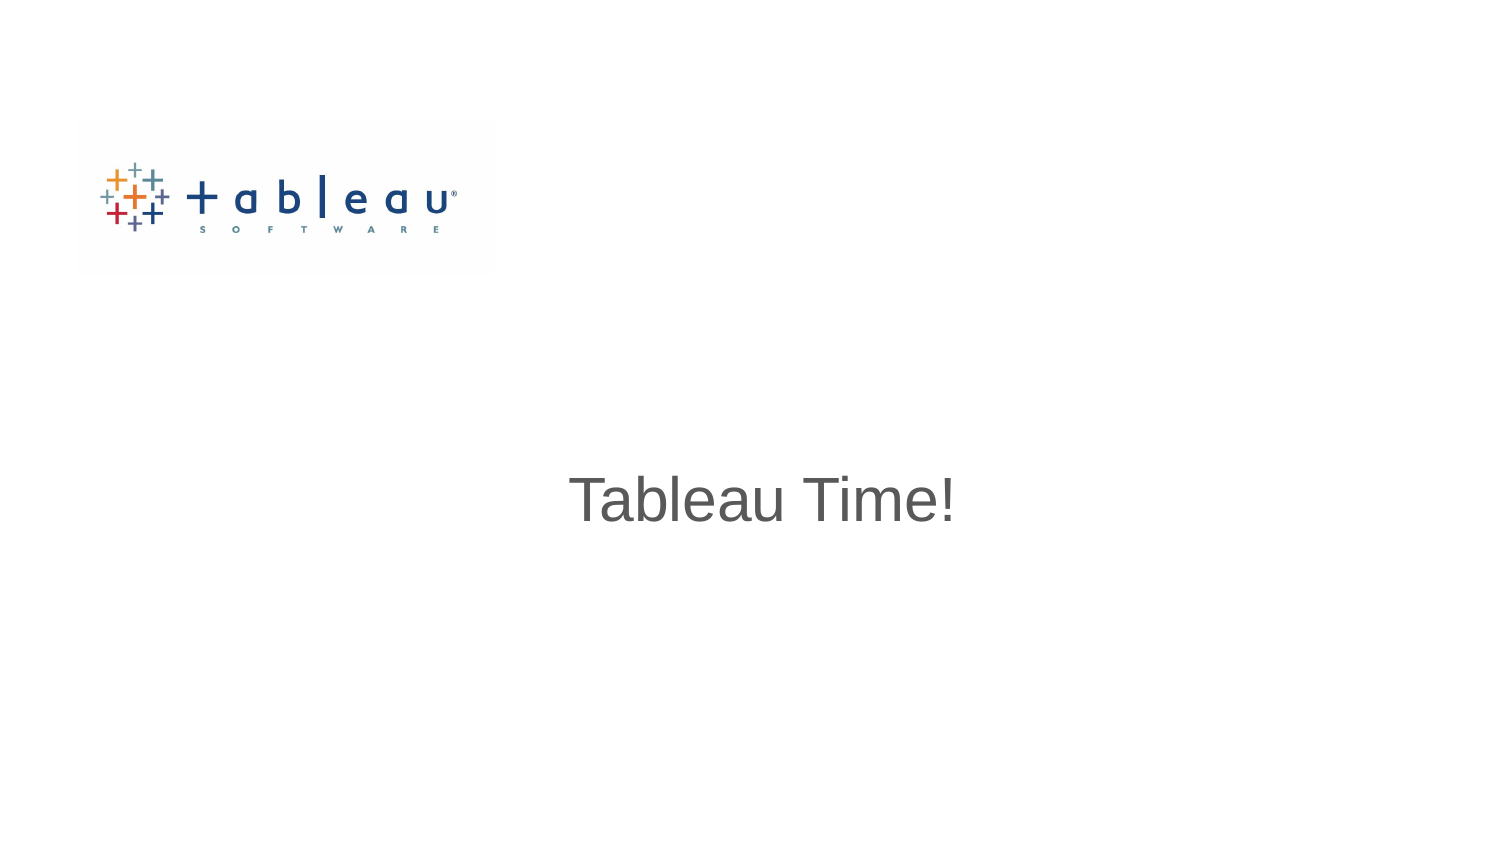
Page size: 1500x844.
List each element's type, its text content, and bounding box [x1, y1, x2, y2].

title Tableau Time! [76, 383, 1449, 599]
picture [76, 118, 494, 276]
